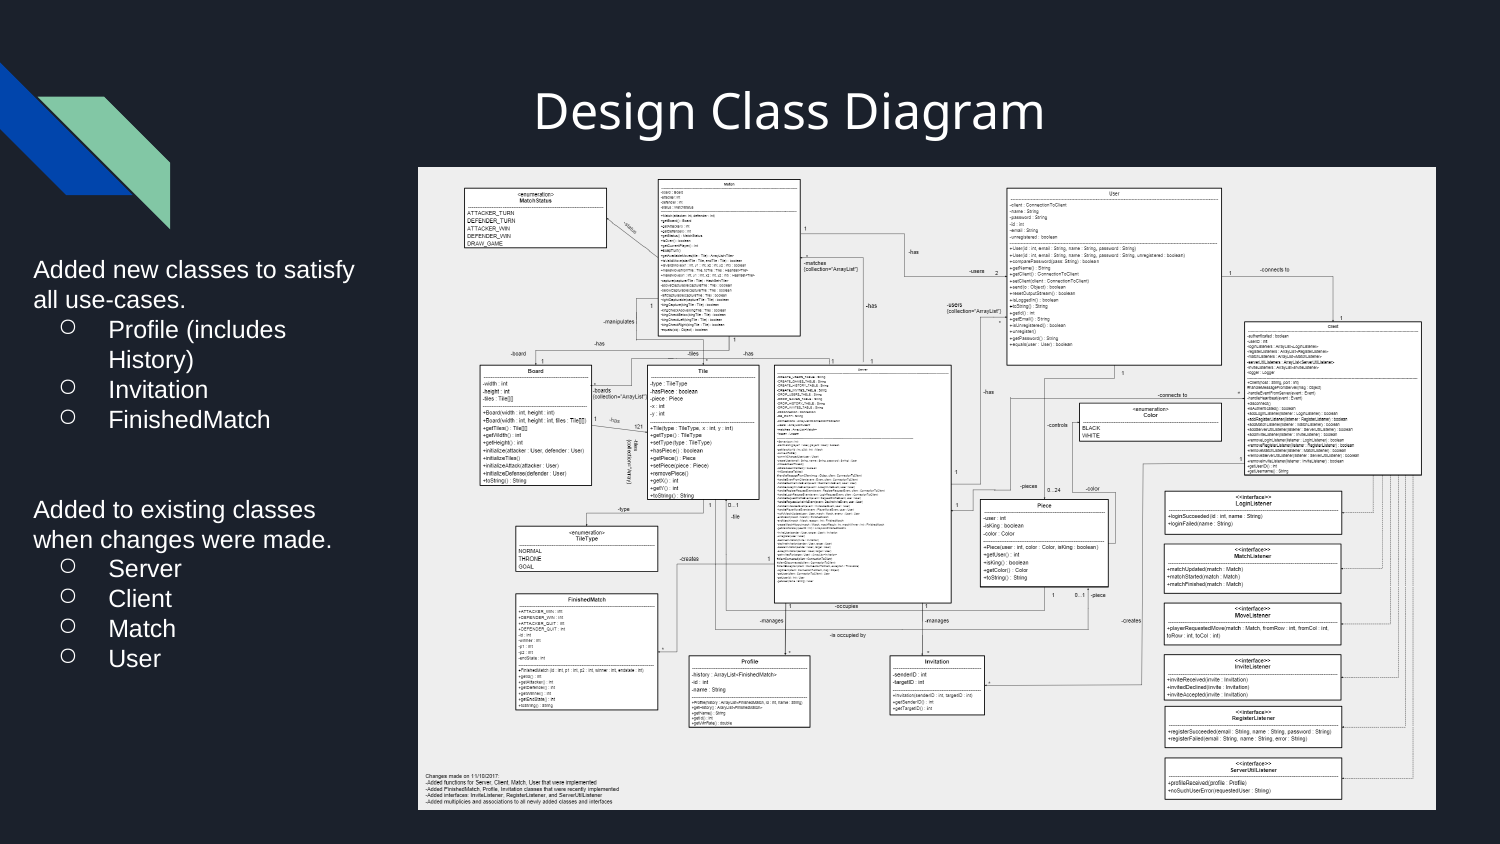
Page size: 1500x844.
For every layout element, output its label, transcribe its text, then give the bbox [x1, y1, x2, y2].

text_box Added new classes to satisfy all use-cases. Profile (includes History) Invitation FinishedMatch Added to existing classes when changes were made. Server Client Match User [18, 238, 379, 810]
picture [418, 167, 1436, 811]
title Design Class Diagram [212, 64, 1368, 215]
